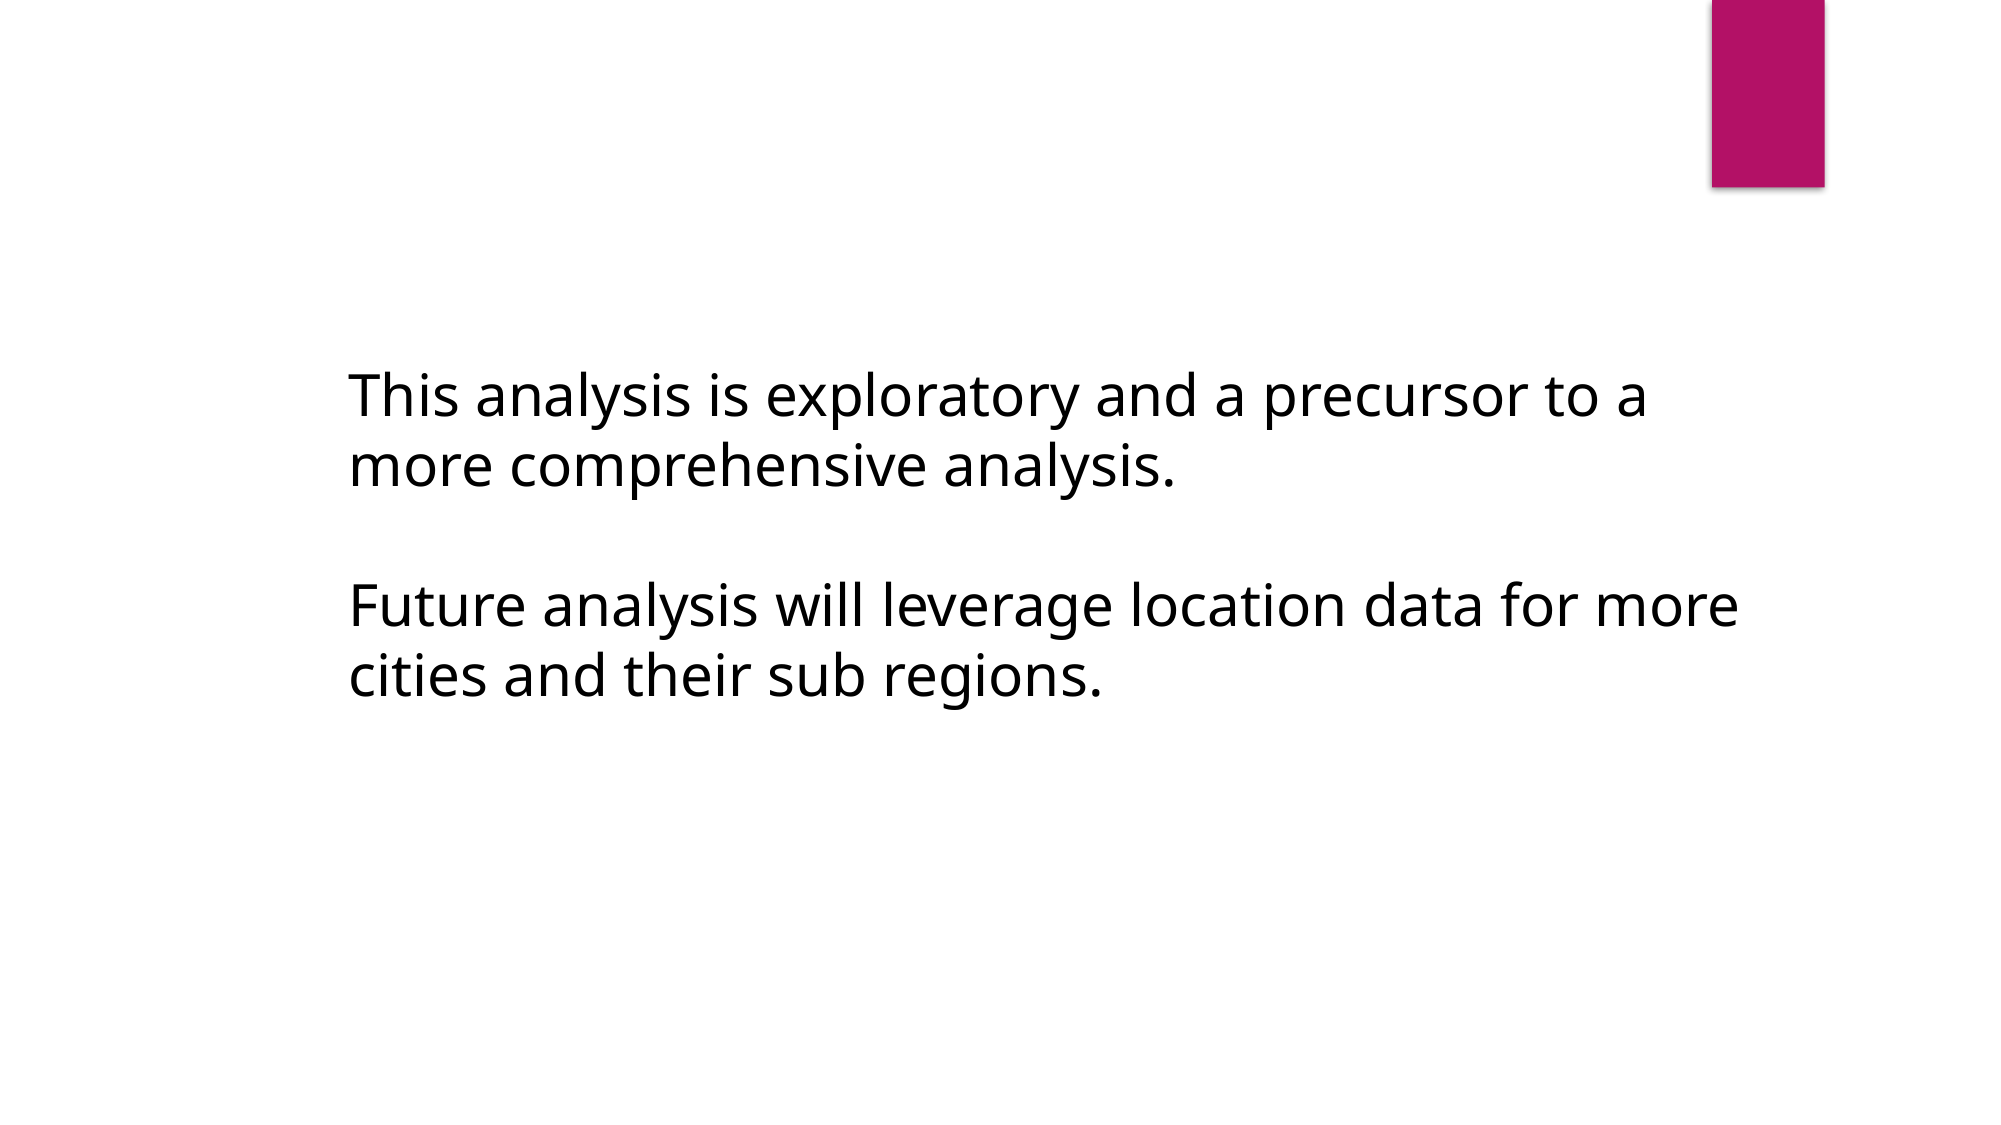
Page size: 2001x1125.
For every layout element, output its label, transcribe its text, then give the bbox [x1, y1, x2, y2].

text_box This analysis is exploratory and a precursor to a more comprehensive analysis. Future analysis will leverage location data for more cities and their sub regions. [333, 350, 1756, 716]
